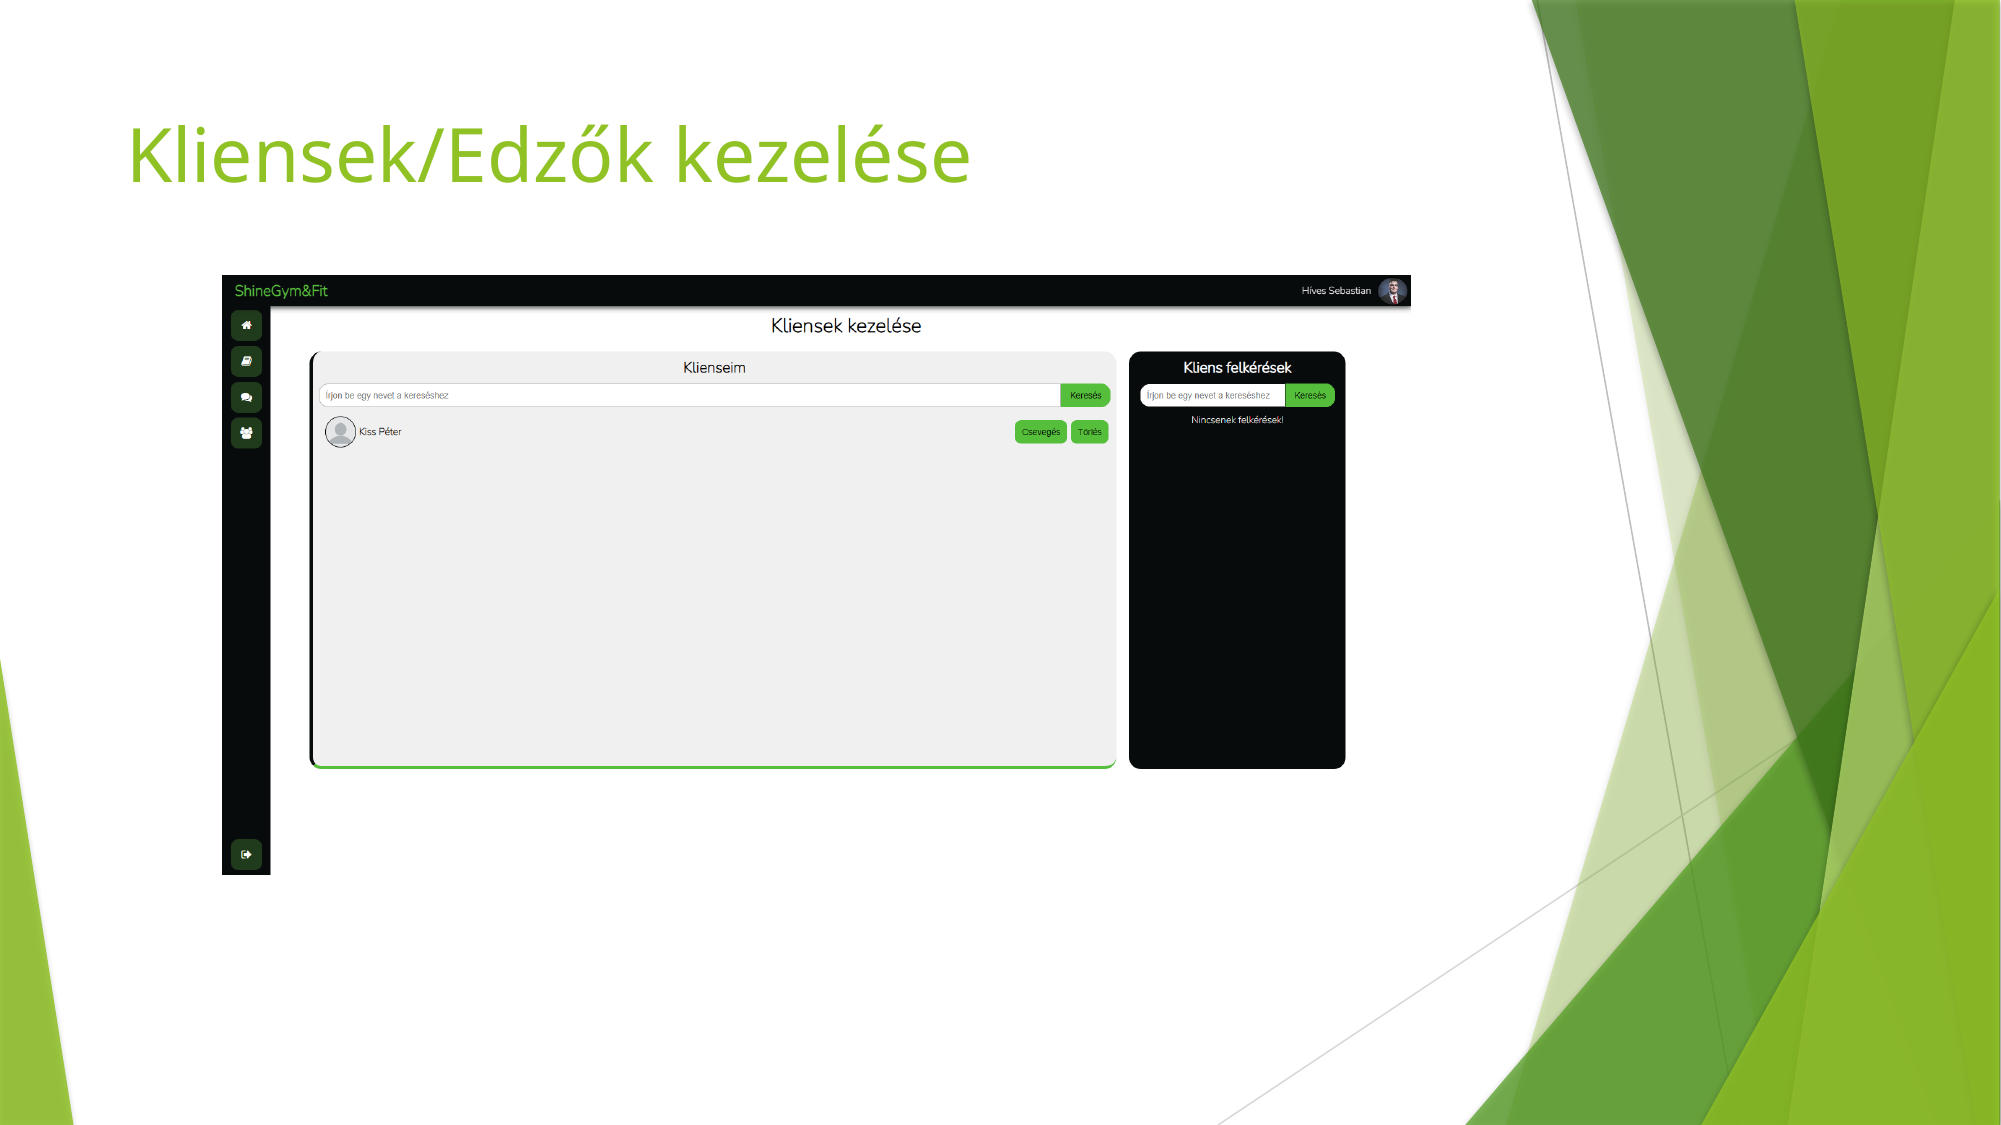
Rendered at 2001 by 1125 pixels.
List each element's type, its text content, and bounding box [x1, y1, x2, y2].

title Kliensek/Edzők kezelése [111, 99, 1522, 317]
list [221, 274, 1411, 913]
